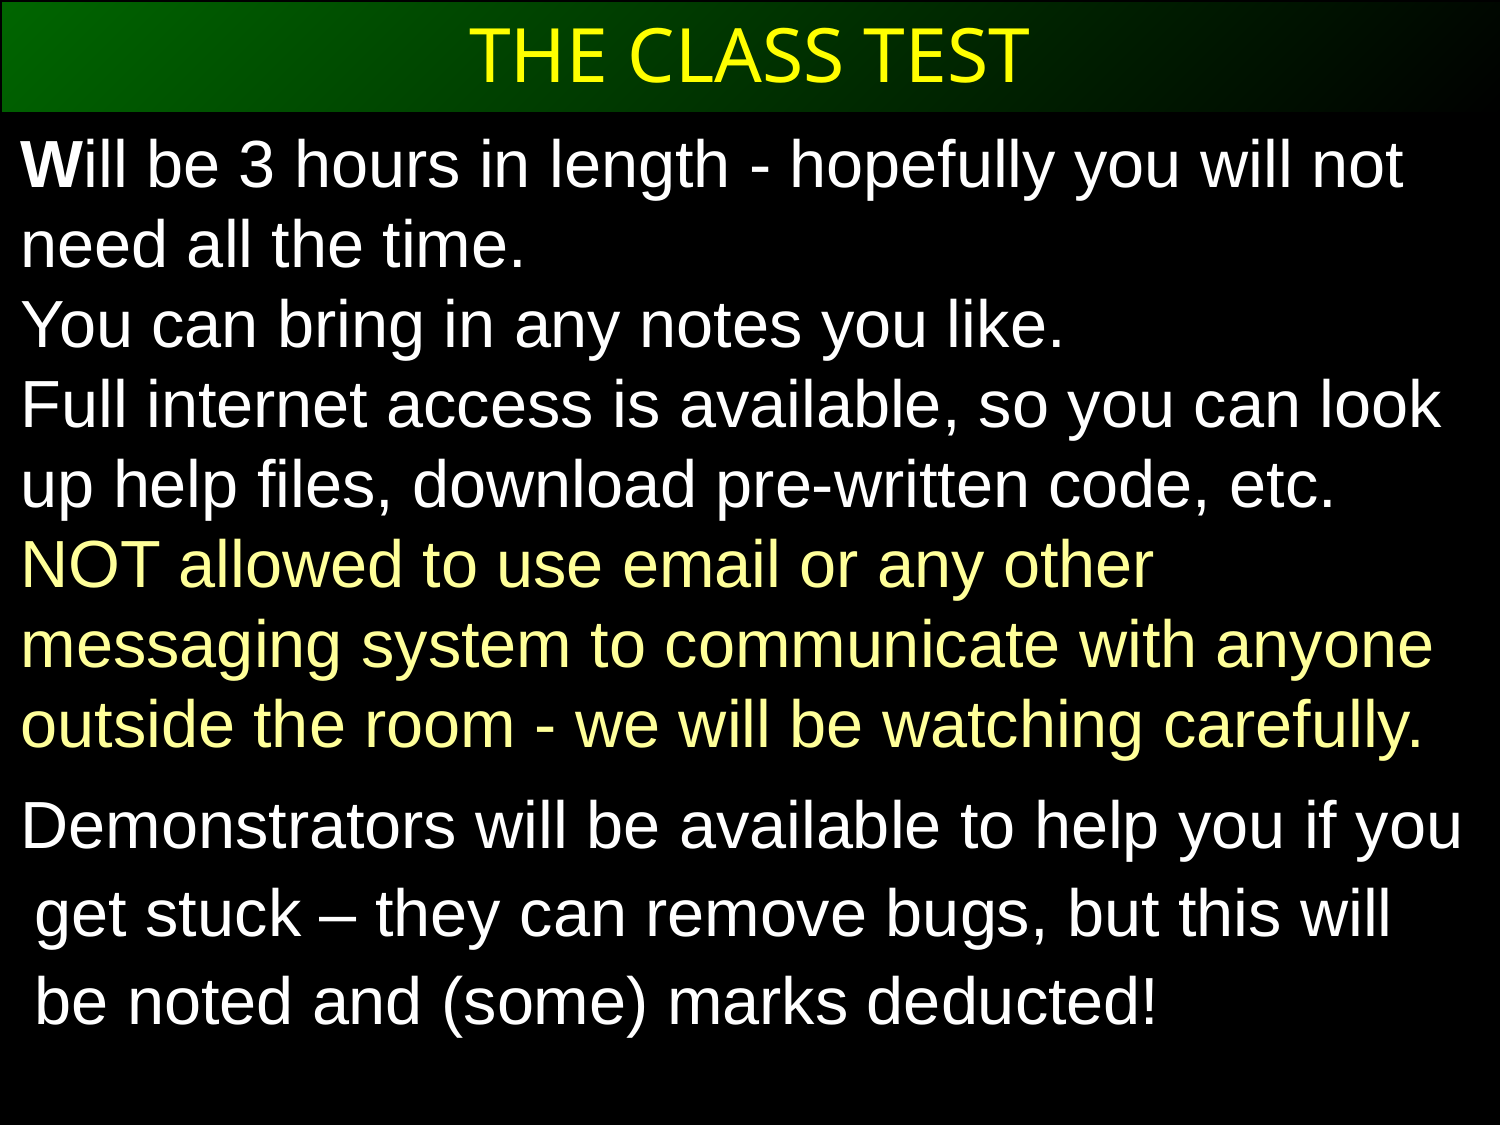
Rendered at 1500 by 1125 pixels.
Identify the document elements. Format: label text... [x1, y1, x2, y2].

text_box Will be 3 hours in length - hopefully you will not need all the time. You can bring in any notes you like. Full internet access is available, so you can look up help files, download pre-written code, etc. NOT allowed to use email or any other messaging system to communicate with anyone outside the room - we will be watching carefully. Demonstrators will be available to help you if you get stuck – they can remove bugs, but this will be noted and (some) marks deducted! [5, 114, 1500, 1109]
text_box THE CLASS TEST [0, 0, 1500, 114]
